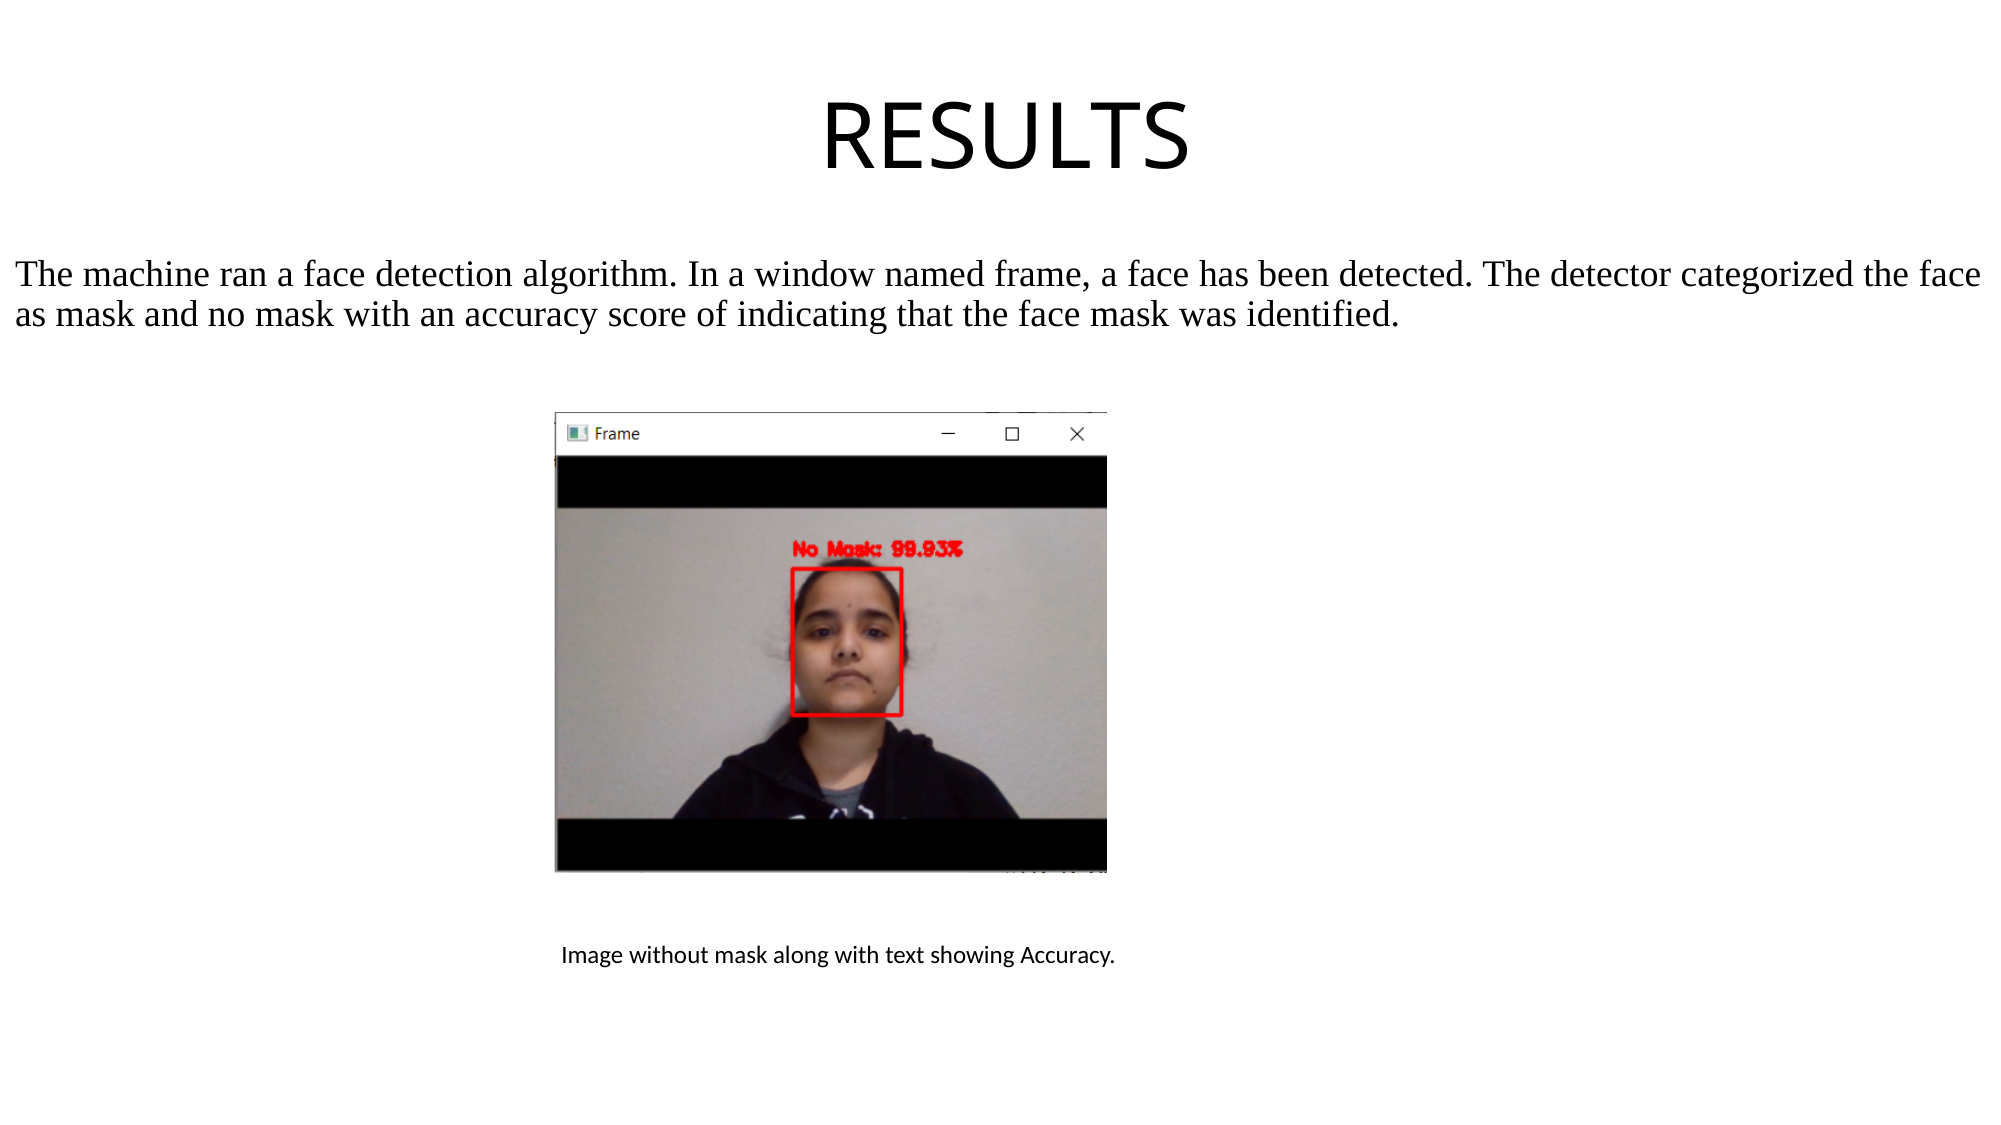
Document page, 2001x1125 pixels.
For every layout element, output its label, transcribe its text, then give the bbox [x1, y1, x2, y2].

title RESULTS [11, 0, 2000, 246]
picture [554, 412, 1107, 873]
list The machine ran a face detection algorithm. In a window named frame, a face has been detected. The detector categorized the face as mask and no mask with an accuracy score of indicating that the face mask was identified. Image without mask along with text showing Accuracy. [0, 246, 2000, 1125]
